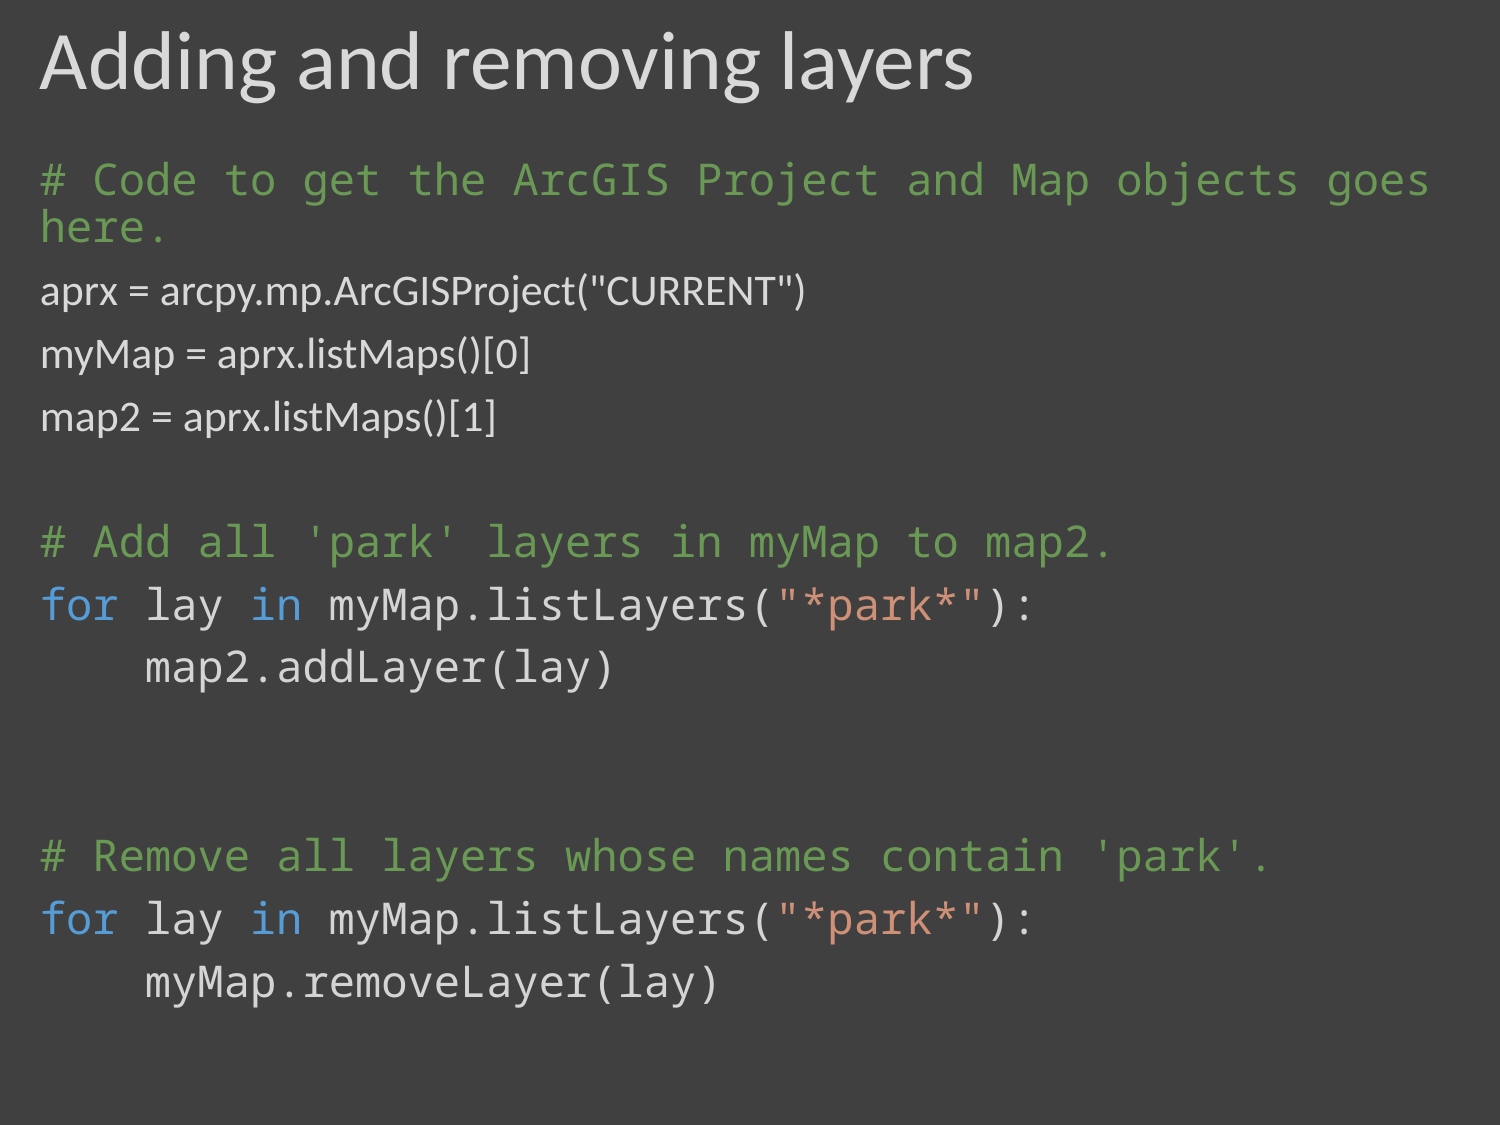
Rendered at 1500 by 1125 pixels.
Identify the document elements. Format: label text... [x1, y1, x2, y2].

list # Code to get the ArcGIS Project and Map objects goes here. aprx = arcpy.mp.ArcGISProject("CURRENT") myMap = aprx.listMaps()[0] map2 = aprx.listMaps()[1] # Add all 'park' layers in myMap to map2. for lay in myMap.listLayers("*park*"): map2.addLayer(lay) # Remove all layers whose names contain 'park'. for lay in myMap.listLayers("*park*"): myMap.removeLayer(lay) [24, 149, 1488, 1038]
title Adding and removing layers [24, 24, 1338, 100]
